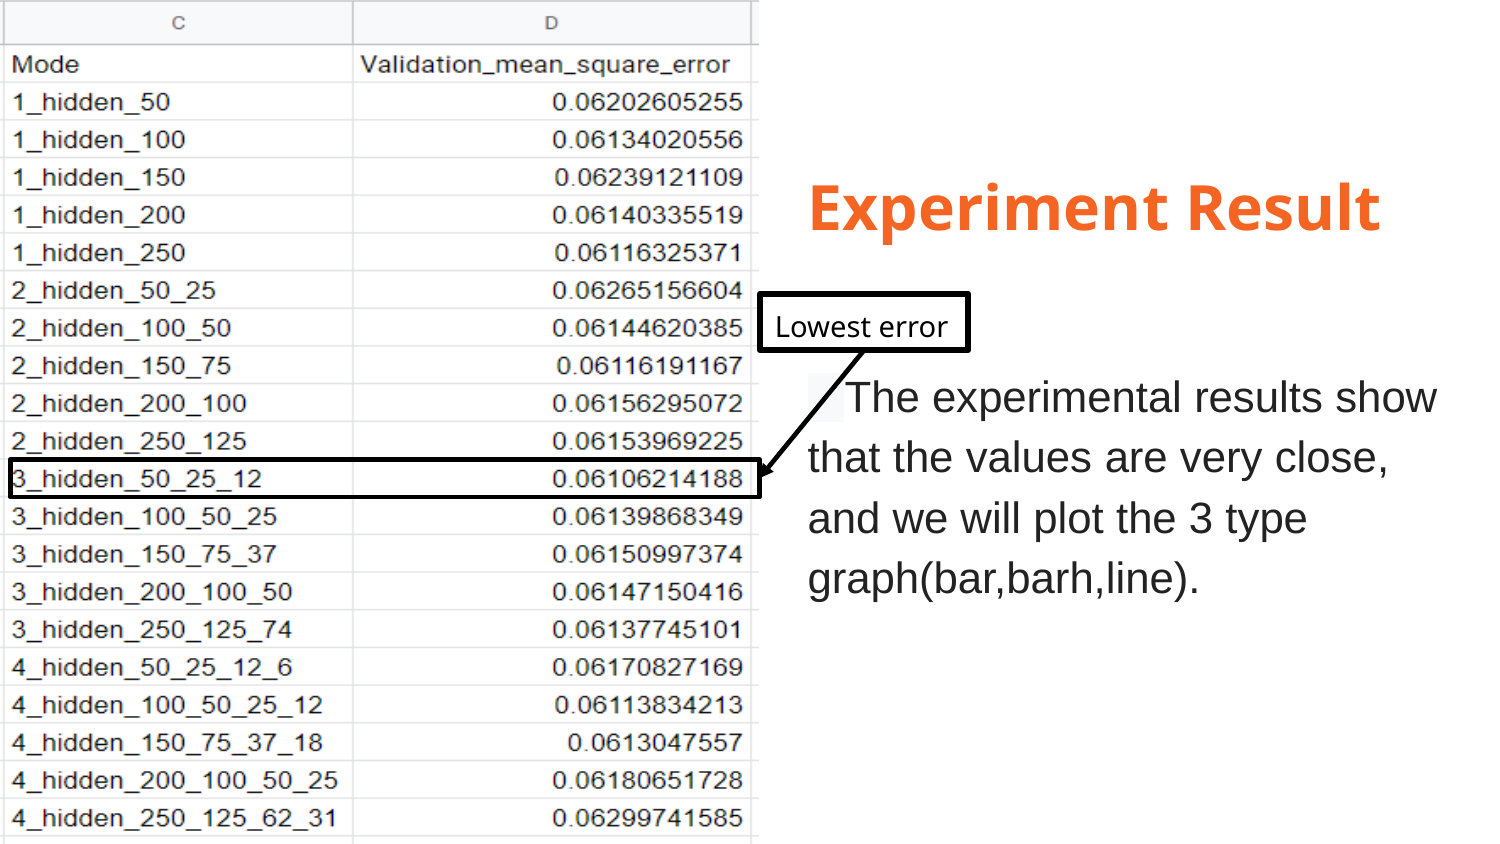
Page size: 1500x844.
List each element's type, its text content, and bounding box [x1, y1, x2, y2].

text_box Lowest error [764, 293, 969, 351]
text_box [759, 349, 865, 479]
list Experiment Result The experimental results show that the values ​​are very close, and we will plot the 3 type graph(bar,barh,line). [792, 160, 1455, 683]
picture [0, 0, 759, 844]
